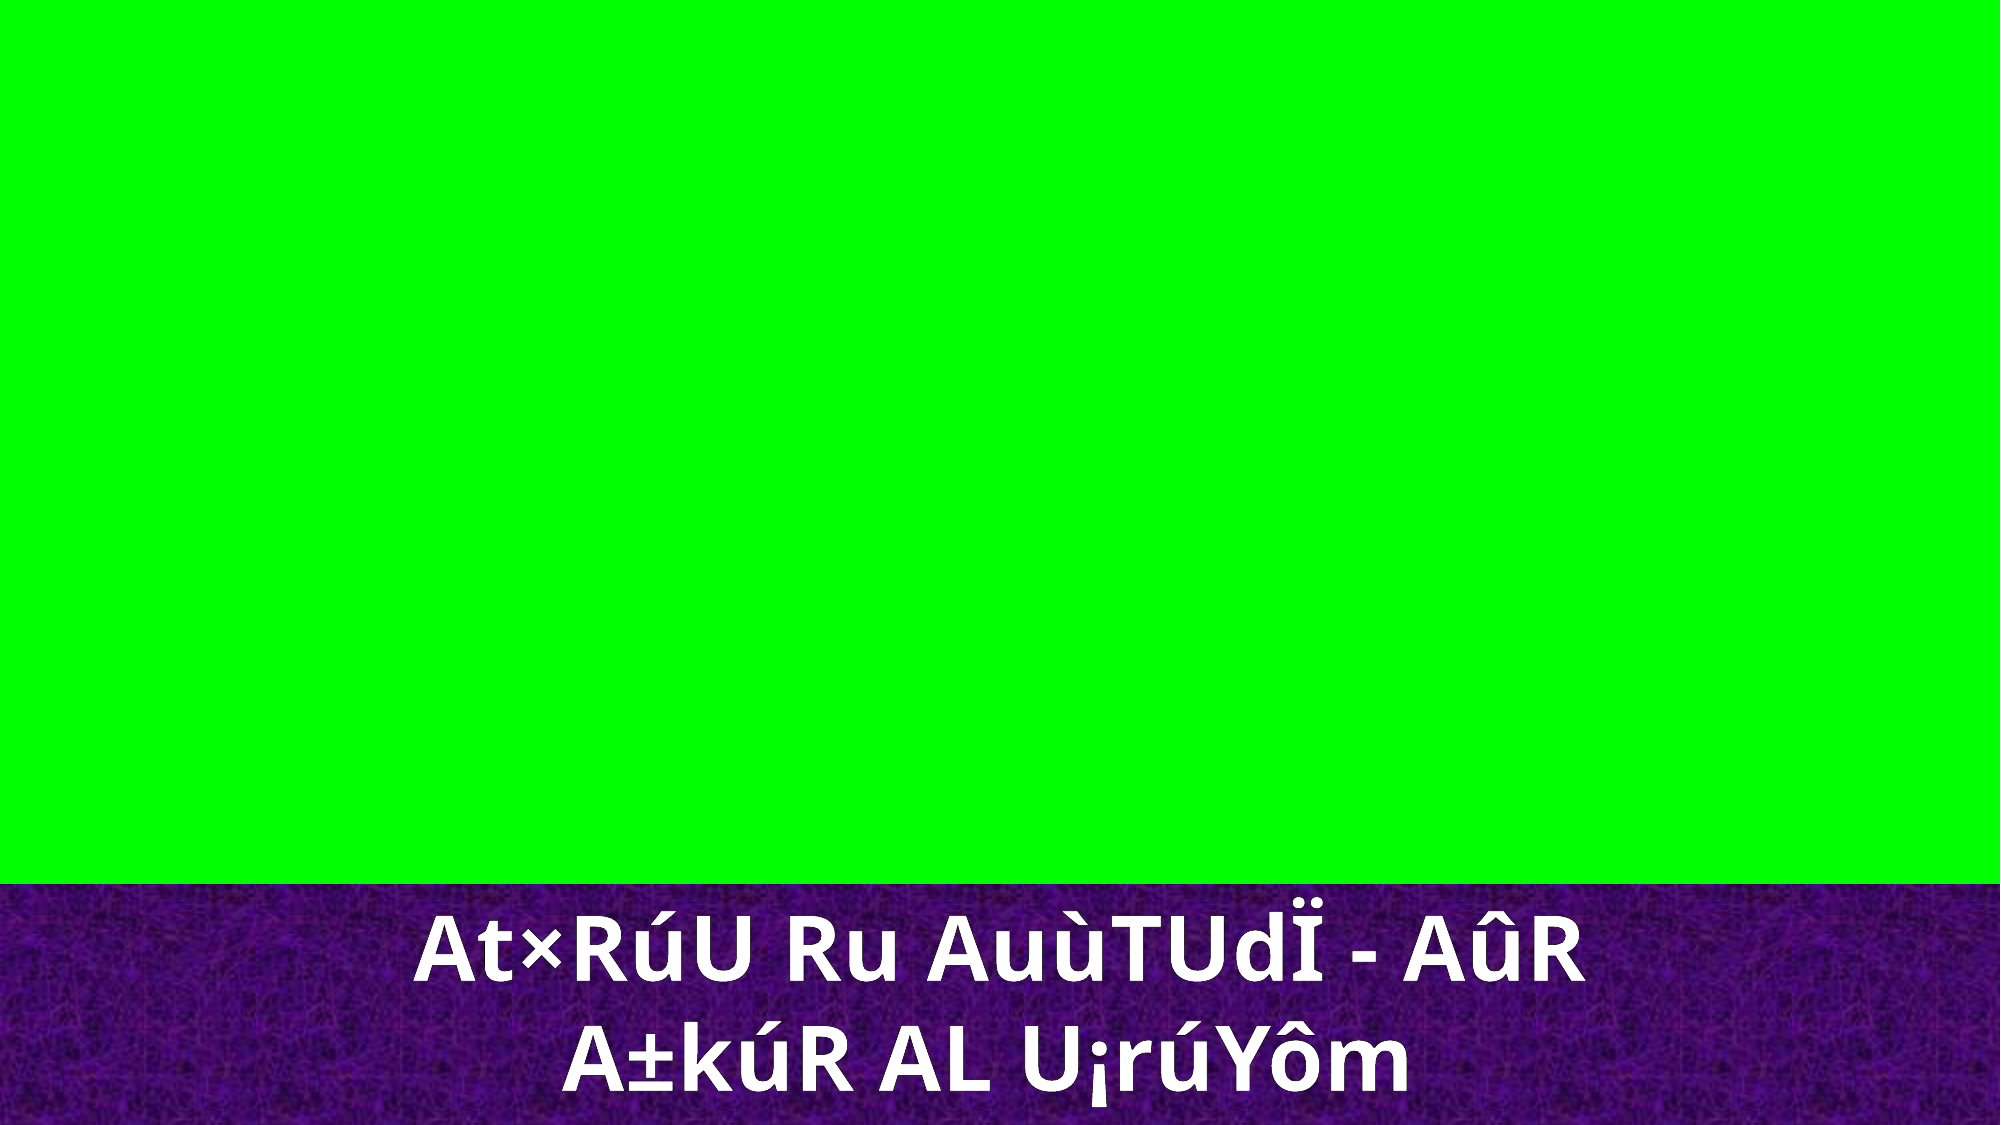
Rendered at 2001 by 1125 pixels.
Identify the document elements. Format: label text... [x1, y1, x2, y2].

text_box At×RúU Ru AuùTUdÏ - AûR A±kúR AL U¡rúYôm [298, 882, 1701, 1117]
text_box [0, 884, 2000, 1125]
